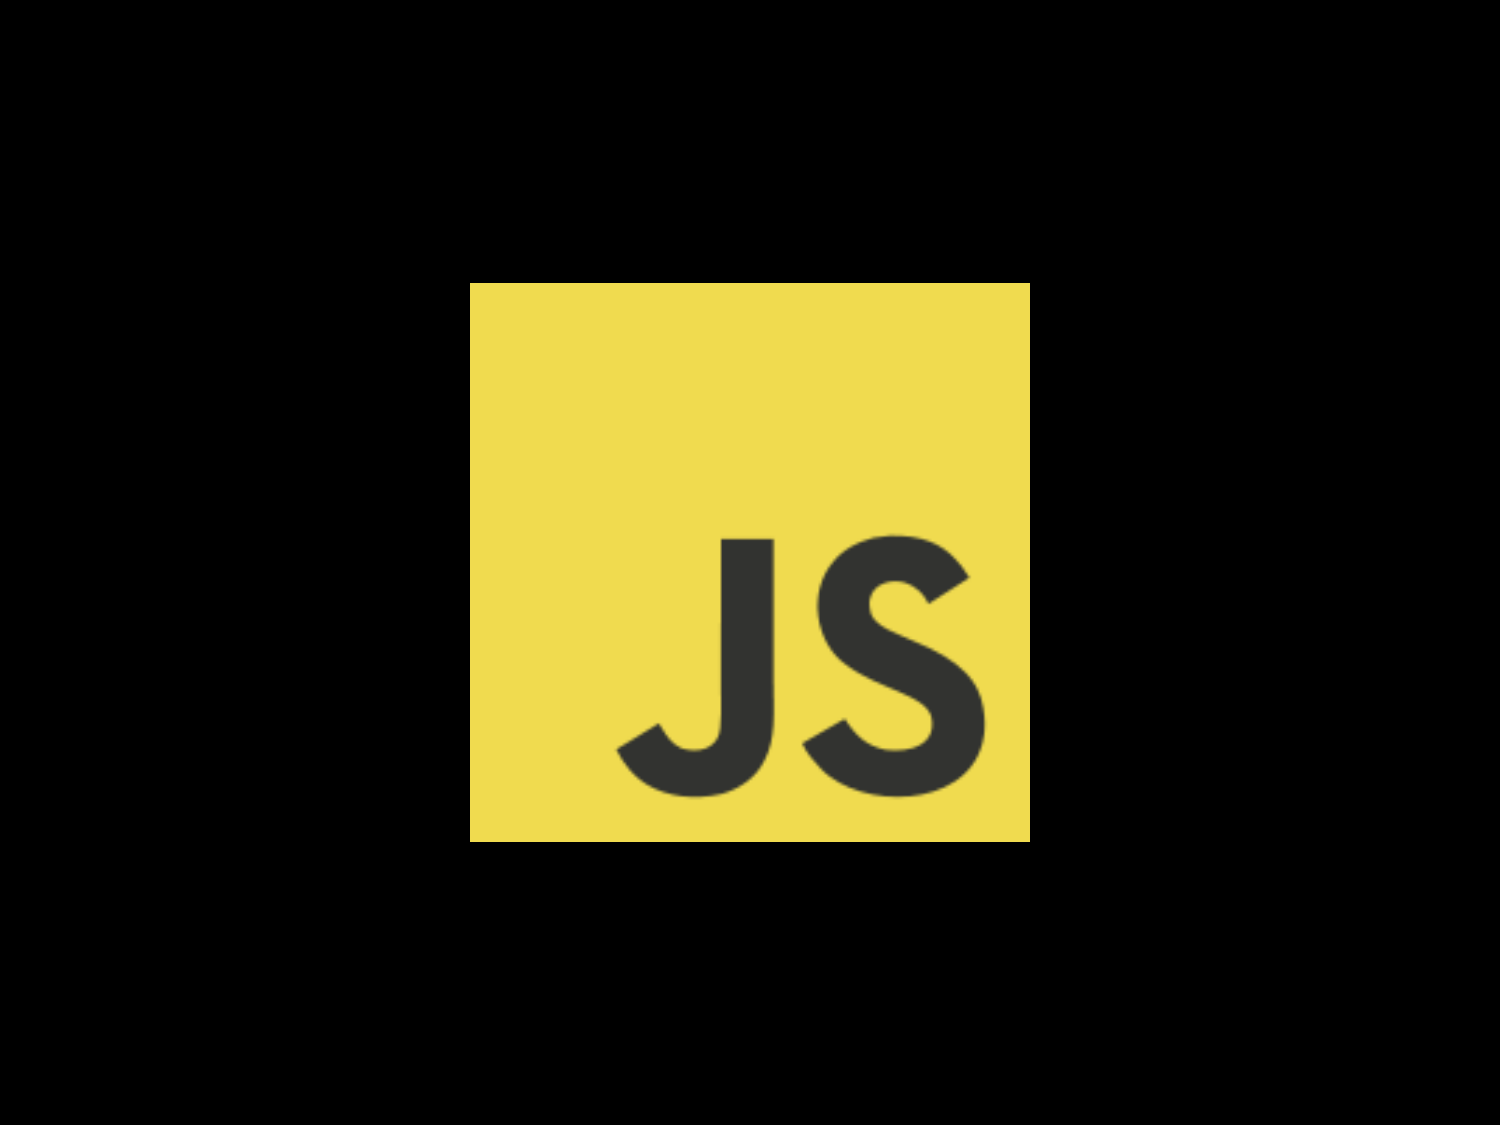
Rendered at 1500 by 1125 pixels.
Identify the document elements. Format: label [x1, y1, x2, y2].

picture [470, 283, 1030, 842]
